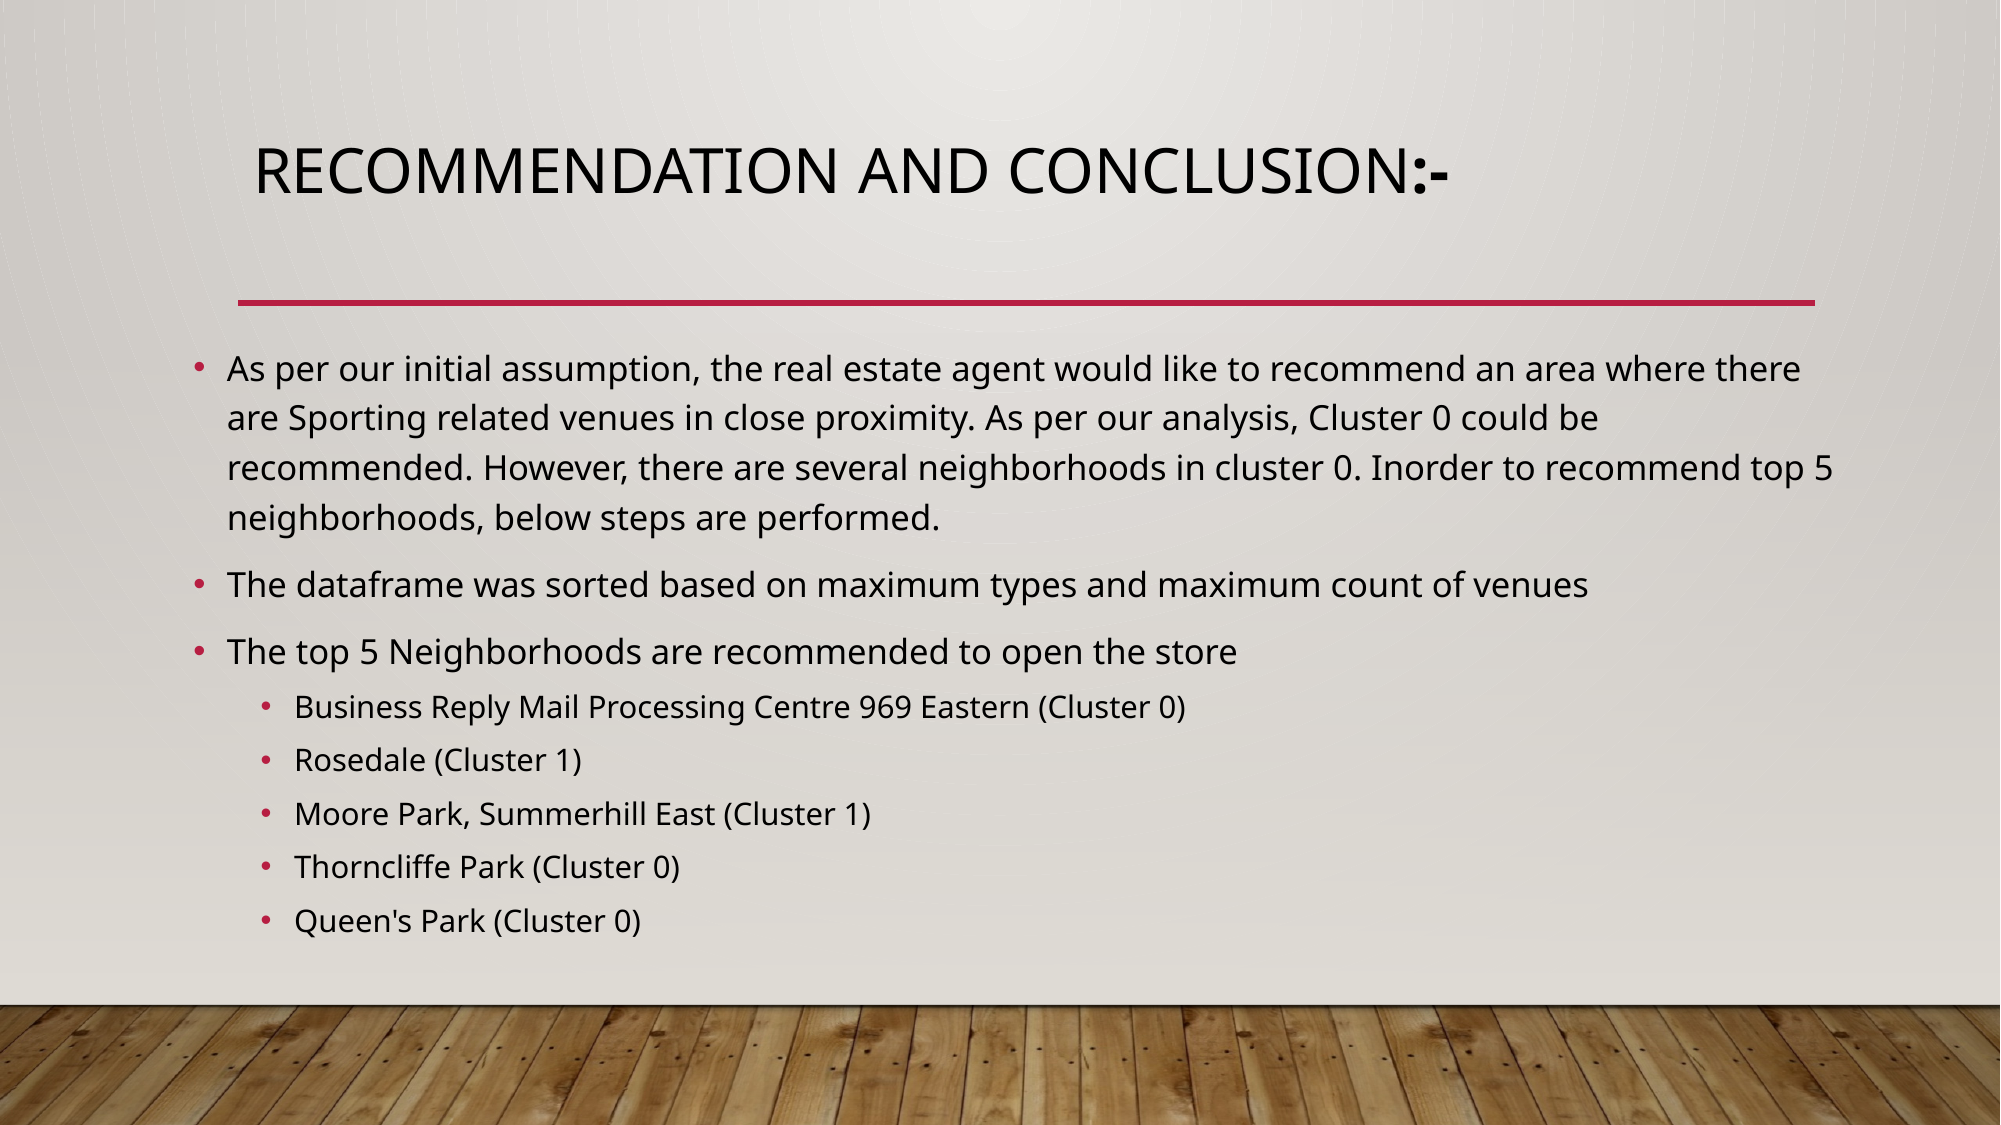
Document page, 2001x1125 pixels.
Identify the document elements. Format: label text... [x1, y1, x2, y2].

picture [0, 1005, 2000, 1125]
list As per our initial assumption, the real estate agent would like to recommend an area where there are Sporting related venues in close proximity. As per our analysis, Cluster 0 could be recommended. However, there are several neighborhoods in cluster 0. Inorder to recommend top 5 neighborhoods, below steps are performed. The dataframe was sorted based on maximum types and maximum count of venues The top 5 Neighborhoods are recommended to open the store Business Reply Mail Processing Centre 969 Eastern (Cluster 0) Rosedale (Cluster 1) Moore Park, Summerhill East (Cluster 1) Thorncliffe Park (Cluster 0) Queen's Park (Cluster 0) [178, 330, 1861, 948]
title Recommendation and conclusion:- [238, 131, 1814, 305]
